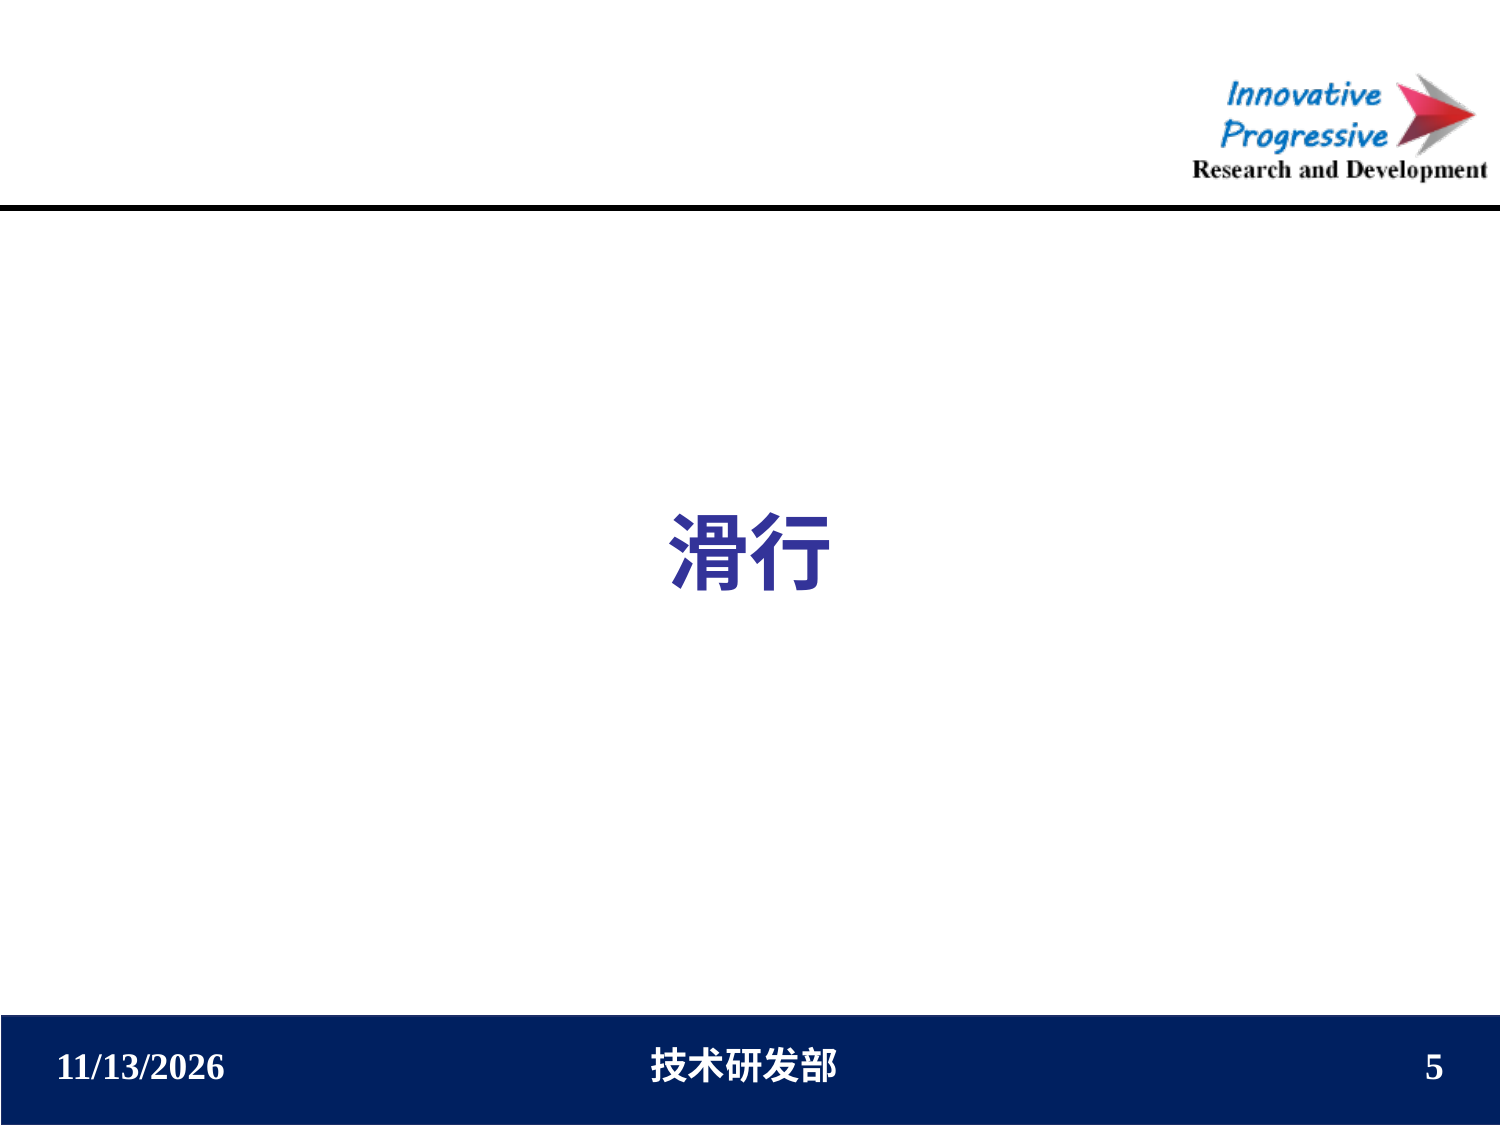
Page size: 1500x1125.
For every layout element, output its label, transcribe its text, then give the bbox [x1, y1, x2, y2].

title 滑行 [187, 385, 1313, 728]
picture [1179, 58, 1500, 197]
